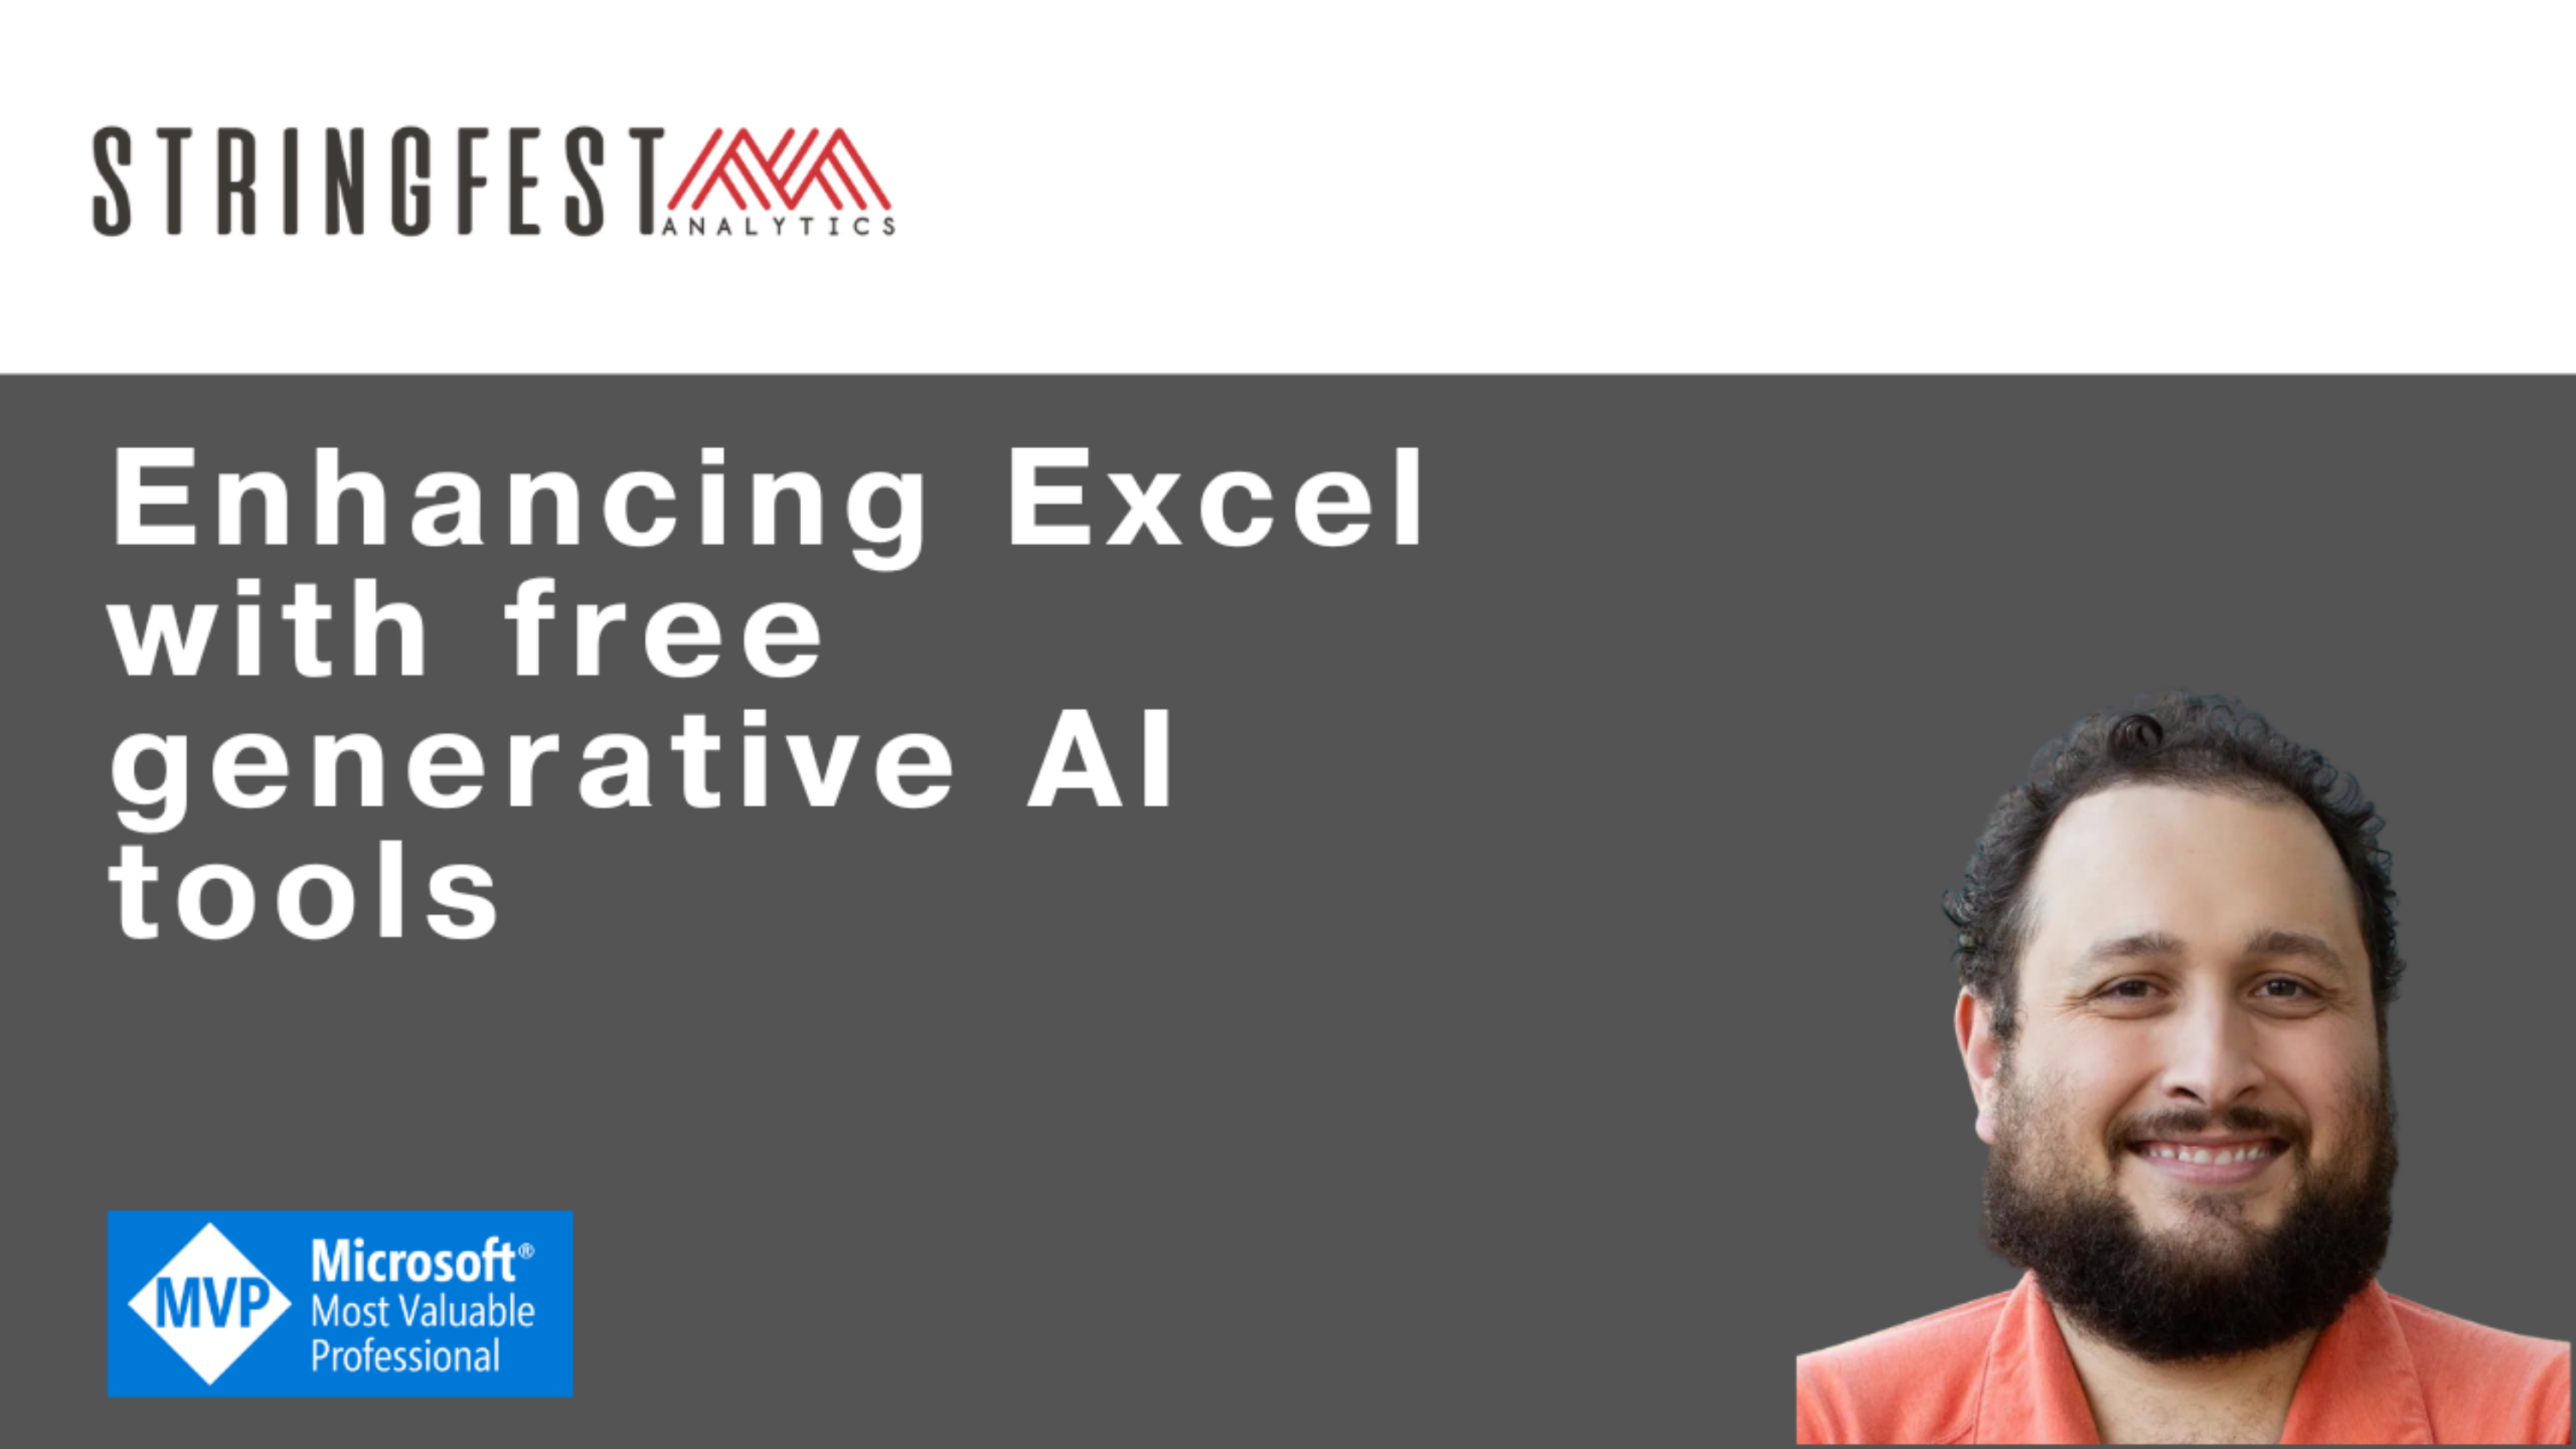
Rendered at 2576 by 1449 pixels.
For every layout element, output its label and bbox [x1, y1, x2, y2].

list [0, 0, 2576, 1449]
